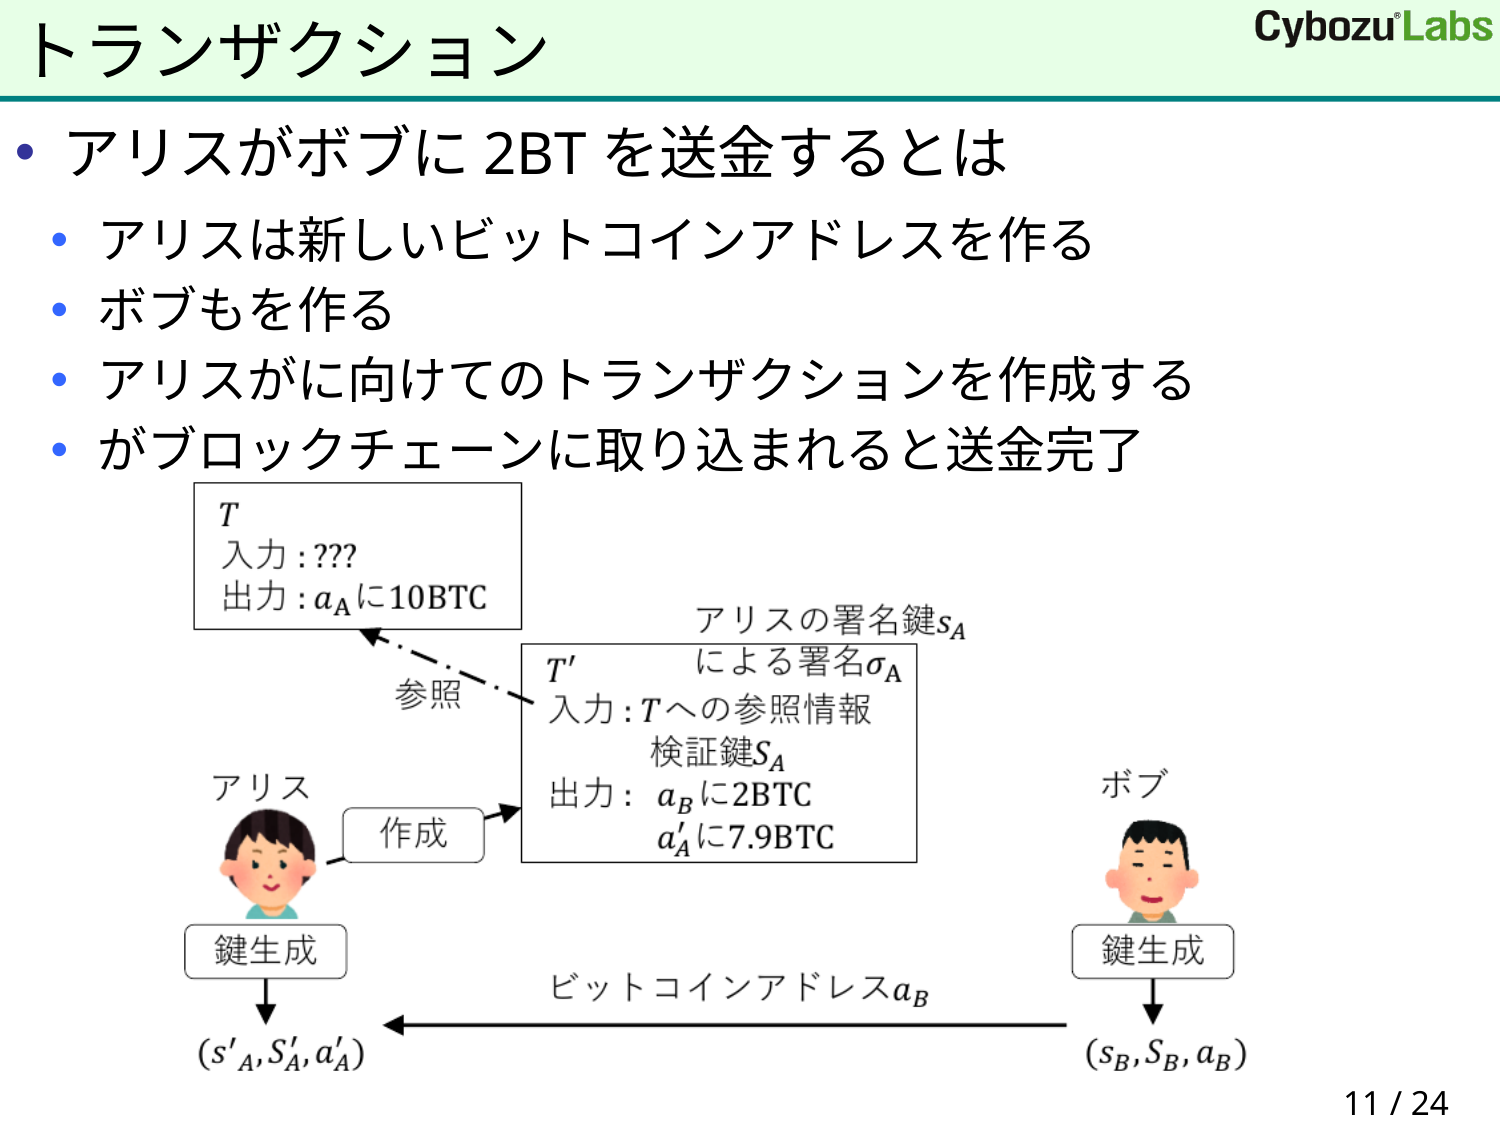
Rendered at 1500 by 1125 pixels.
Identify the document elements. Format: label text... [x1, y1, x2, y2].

slide_number 11 / 24 [1293, 1074, 1495, 1125]
title トランザクション [2, 1, 1500, 90]
picture [182, 481, 1249, 1076]
